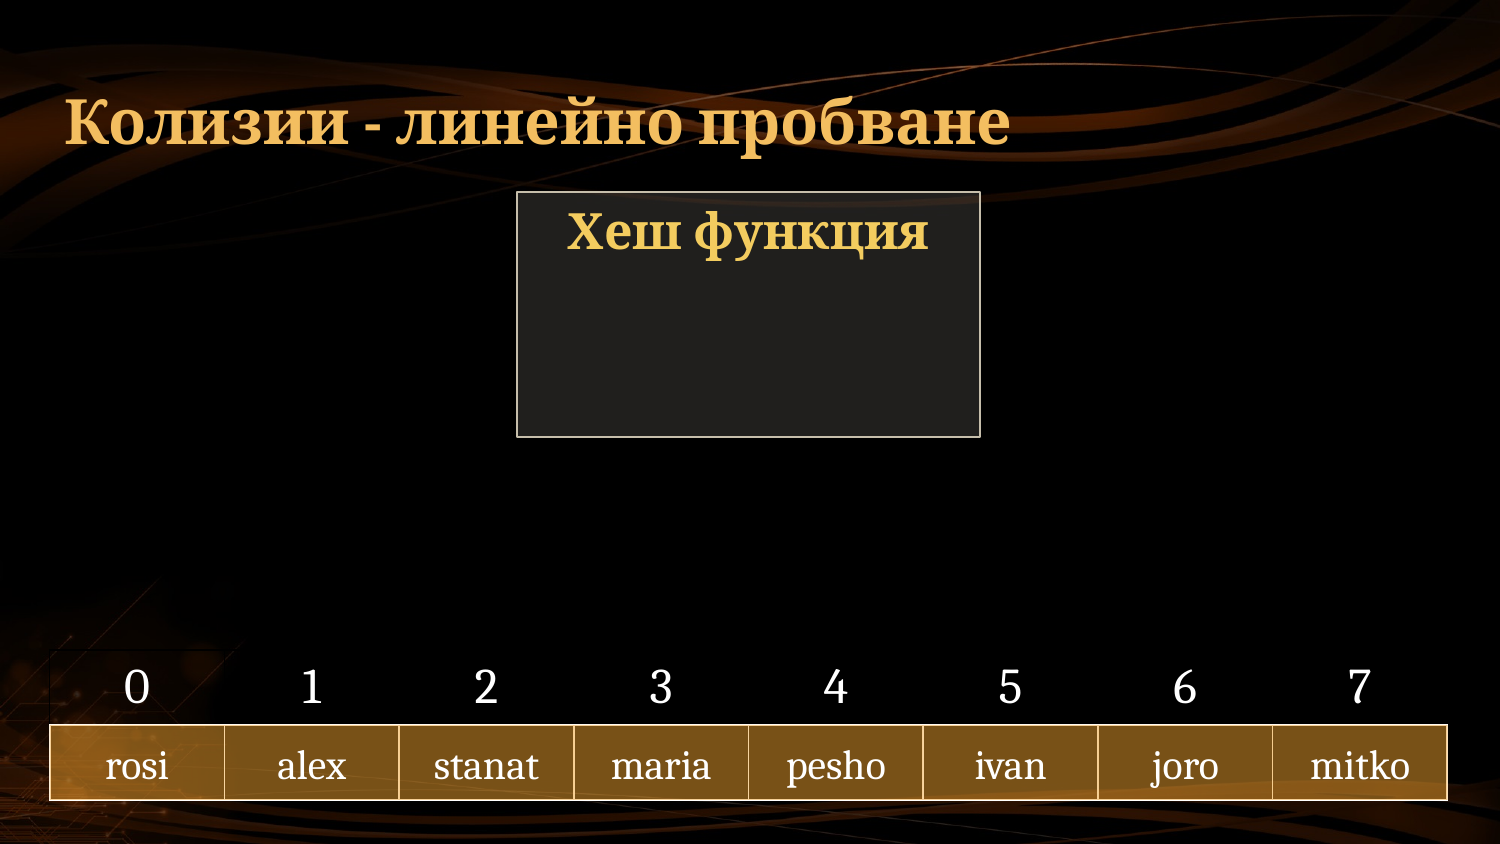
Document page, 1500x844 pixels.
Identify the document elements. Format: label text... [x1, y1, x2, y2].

text_box maria [574, 724, 748, 800]
text_box rosi [49, 724, 225, 800]
table_header 7 [1273, 651, 1447, 724]
table_header 3 [574, 651, 748, 724]
title Колизии - линейно пробване [51, 72, 1449, 167]
text_box mitko [1272, 724, 1448, 800]
picture [0, 0, 1500, 844]
text_box pesho [748, 724, 924, 800]
text_box joro [1098, 724, 1272, 800]
table_header 5 [924, 651, 1097, 724]
text_box ivan [924, 724, 1098, 800]
text_box stanat [400, 724, 574, 800]
table_header 1 [225, 651, 398, 724]
table_header 6 [1099, 651, 1272, 724]
table_header 4 [749, 651, 922, 724]
text_box alex [225, 724, 400, 800]
table_header 2 [400, 651, 573, 724]
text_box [517, 191, 981, 438]
table_header 0 [50, 651, 224, 724]
